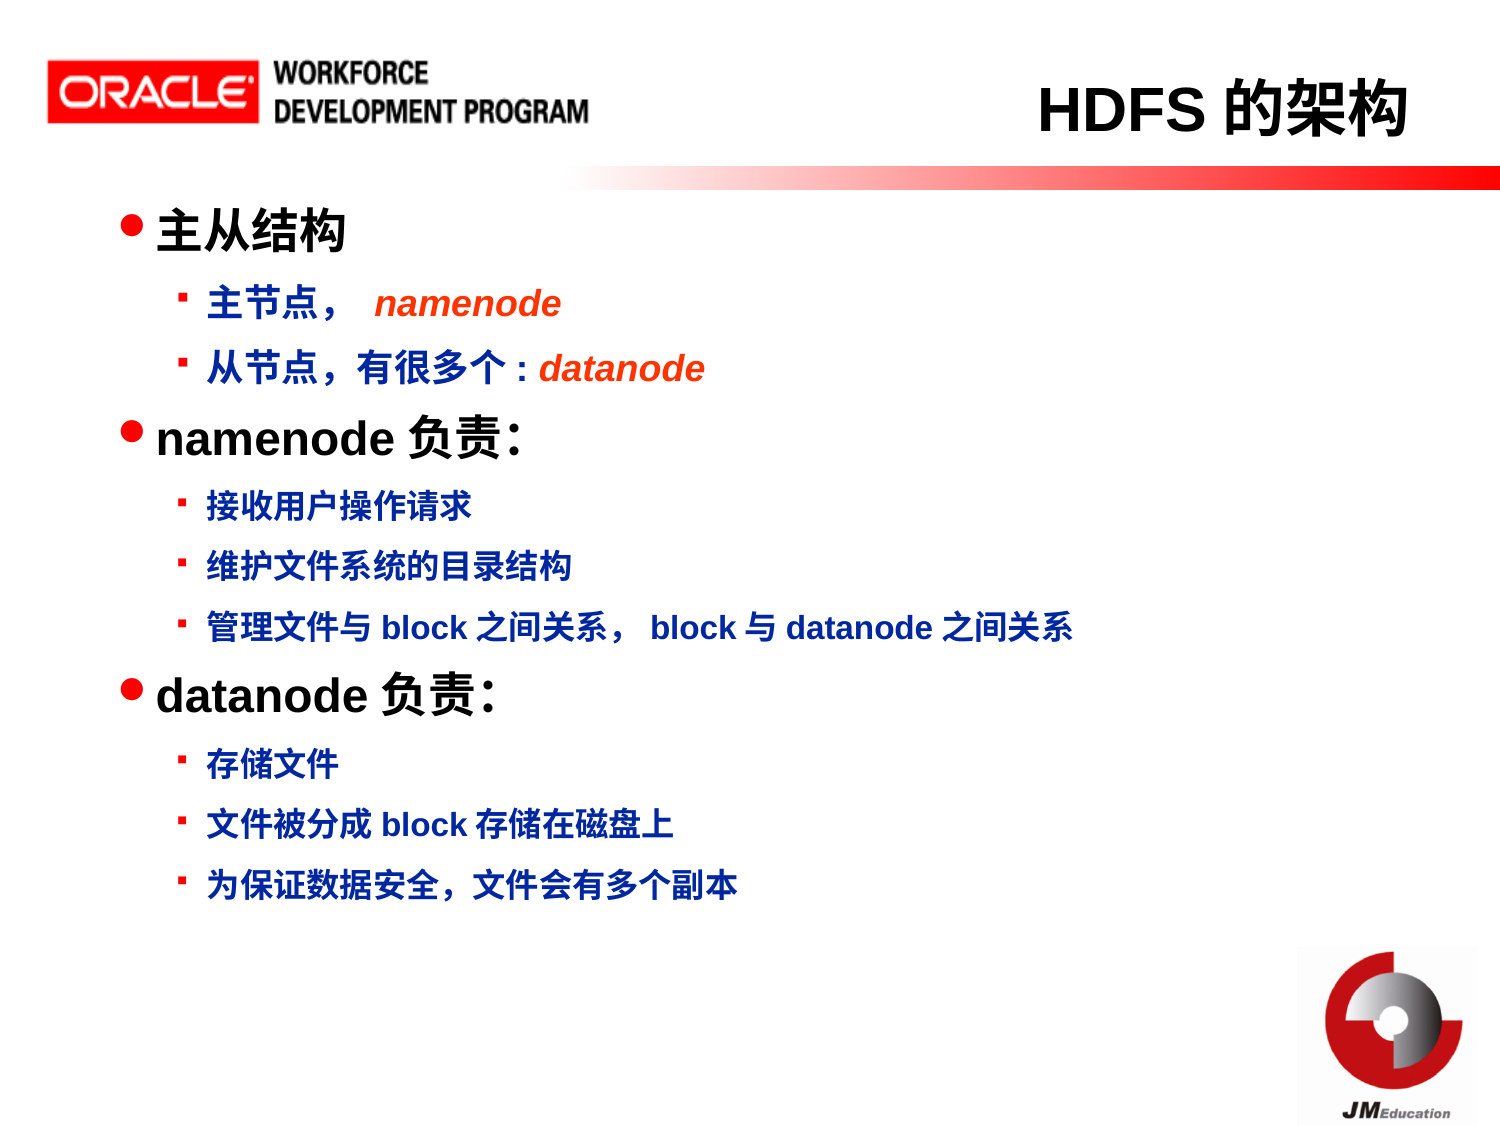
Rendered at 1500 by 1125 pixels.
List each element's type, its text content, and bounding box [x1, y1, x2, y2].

picture [1297, 947, 1478, 1125]
text_box 主从结构 主节点， namenode 从节点，有很多个: datanode namenode负责： 接收用户操作请求 维护文件系统的目录结构 管理文件与block之间关系，block与datanode之间关系 datanode负责： 存储文件 文件被分成block存储在磁盘上 为保证数据安全，文件会有多个副本 [74, 199, 1438, 1025]
picture [0, 0, 636, 186]
text_box HDFS的架构 [99, 37, 1425, 152]
